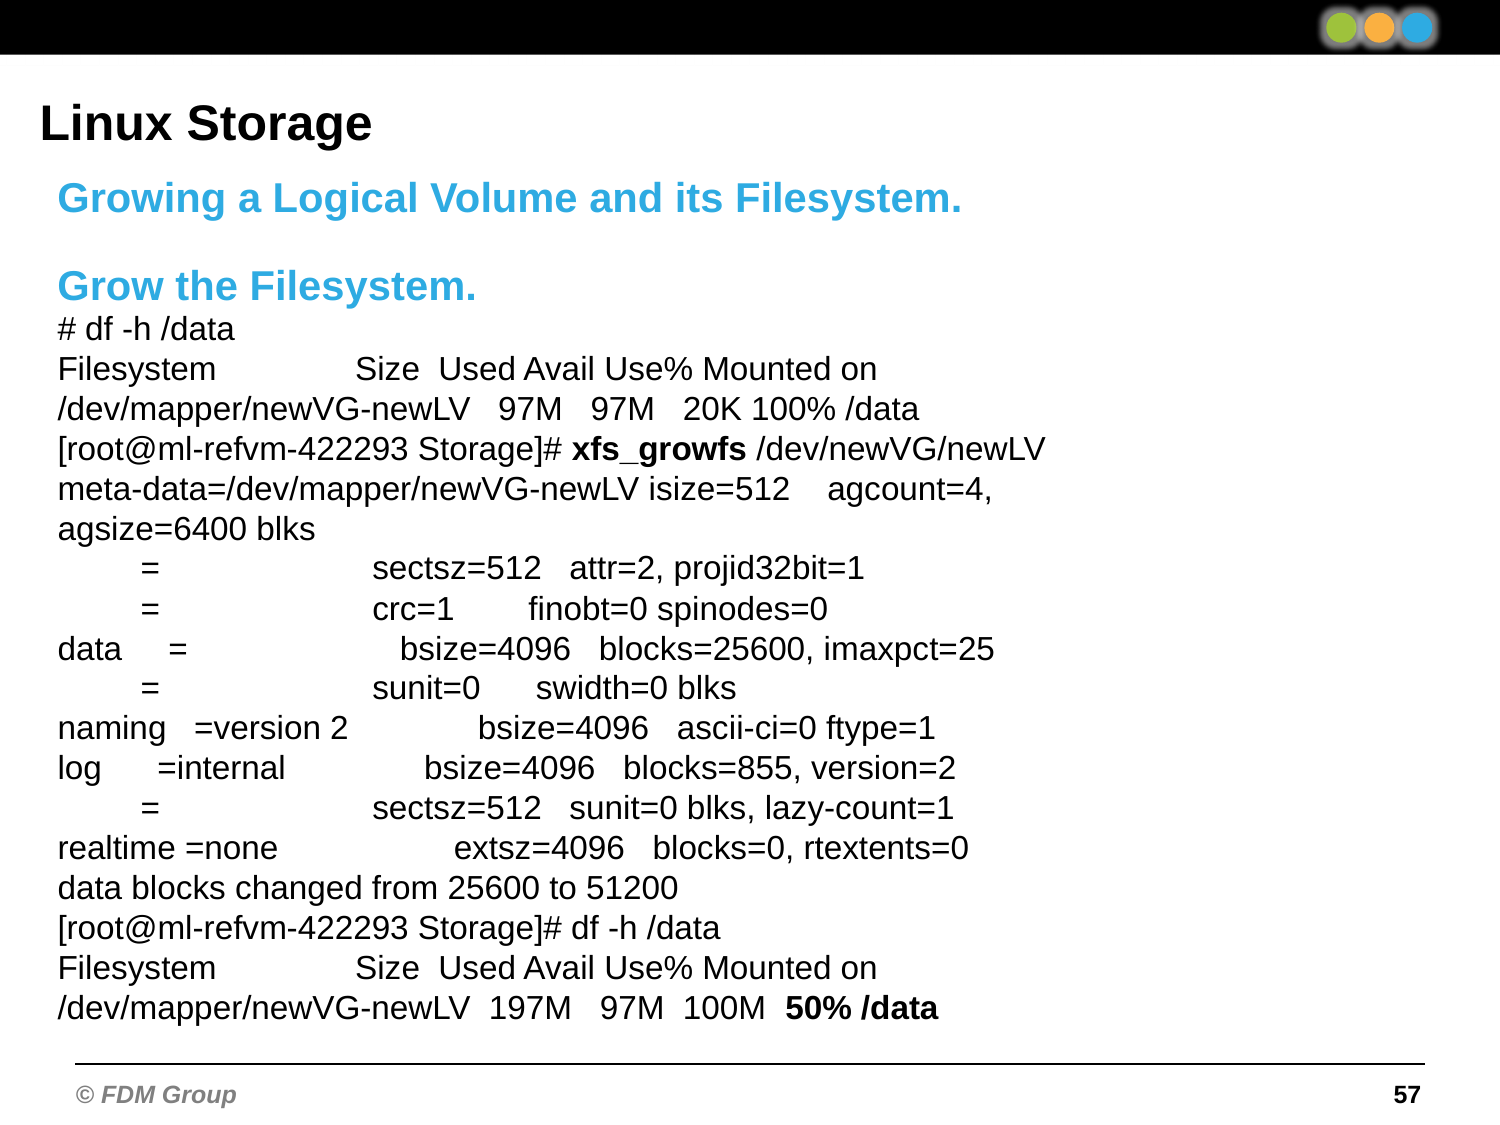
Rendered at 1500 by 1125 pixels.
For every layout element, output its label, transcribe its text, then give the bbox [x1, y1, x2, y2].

slide_number 57 [1086, 1063, 1437, 1124]
text_box # df -h /data Filesystem Size Used Avail Use% Mounted on /dev/mapper/newVG-newLV 97M 97M 20K 100% /data [root@ml-refvm-422293 Storage]# xfs_growfs /dev/newVG/newLV meta-data=/dev/mapper/newVG-newLV isize=512 agcount=4, agsize=6400 blks = sectsz=512 attr=2, projid32bit=1 = crc=1 finobt=0 spinodes=0 data = bsize=4096 blocks=25600, imaxpct=25 = sunit=0 swidth=0 blks naming =version 2 bsize=4096 ascii-ci=0 ftype=1 log =internal bsize=4096 blocks=855, version=2 = sectsz=512 sunit=0 blks, lazy-count=1 realtime =none extsz=4096 blocks=0, rtextents=0 data blocks changed from 25600 to 51200 [root@ml-refvm-422293 Storage]# df -h /data Filesystem Size Used Avail Use% Mounted on /dev/mapper/newVG-newLV 197M 97M 100M 50% /data [42, 299, 1082, 1034]
list Growing a Logical Volume and its Filesystem. [42, 163, 1287, 234]
text_box Grow the Filesystem. [42, 251, 1287, 322]
list Linux Storage [24, 82, 1482, 159]
